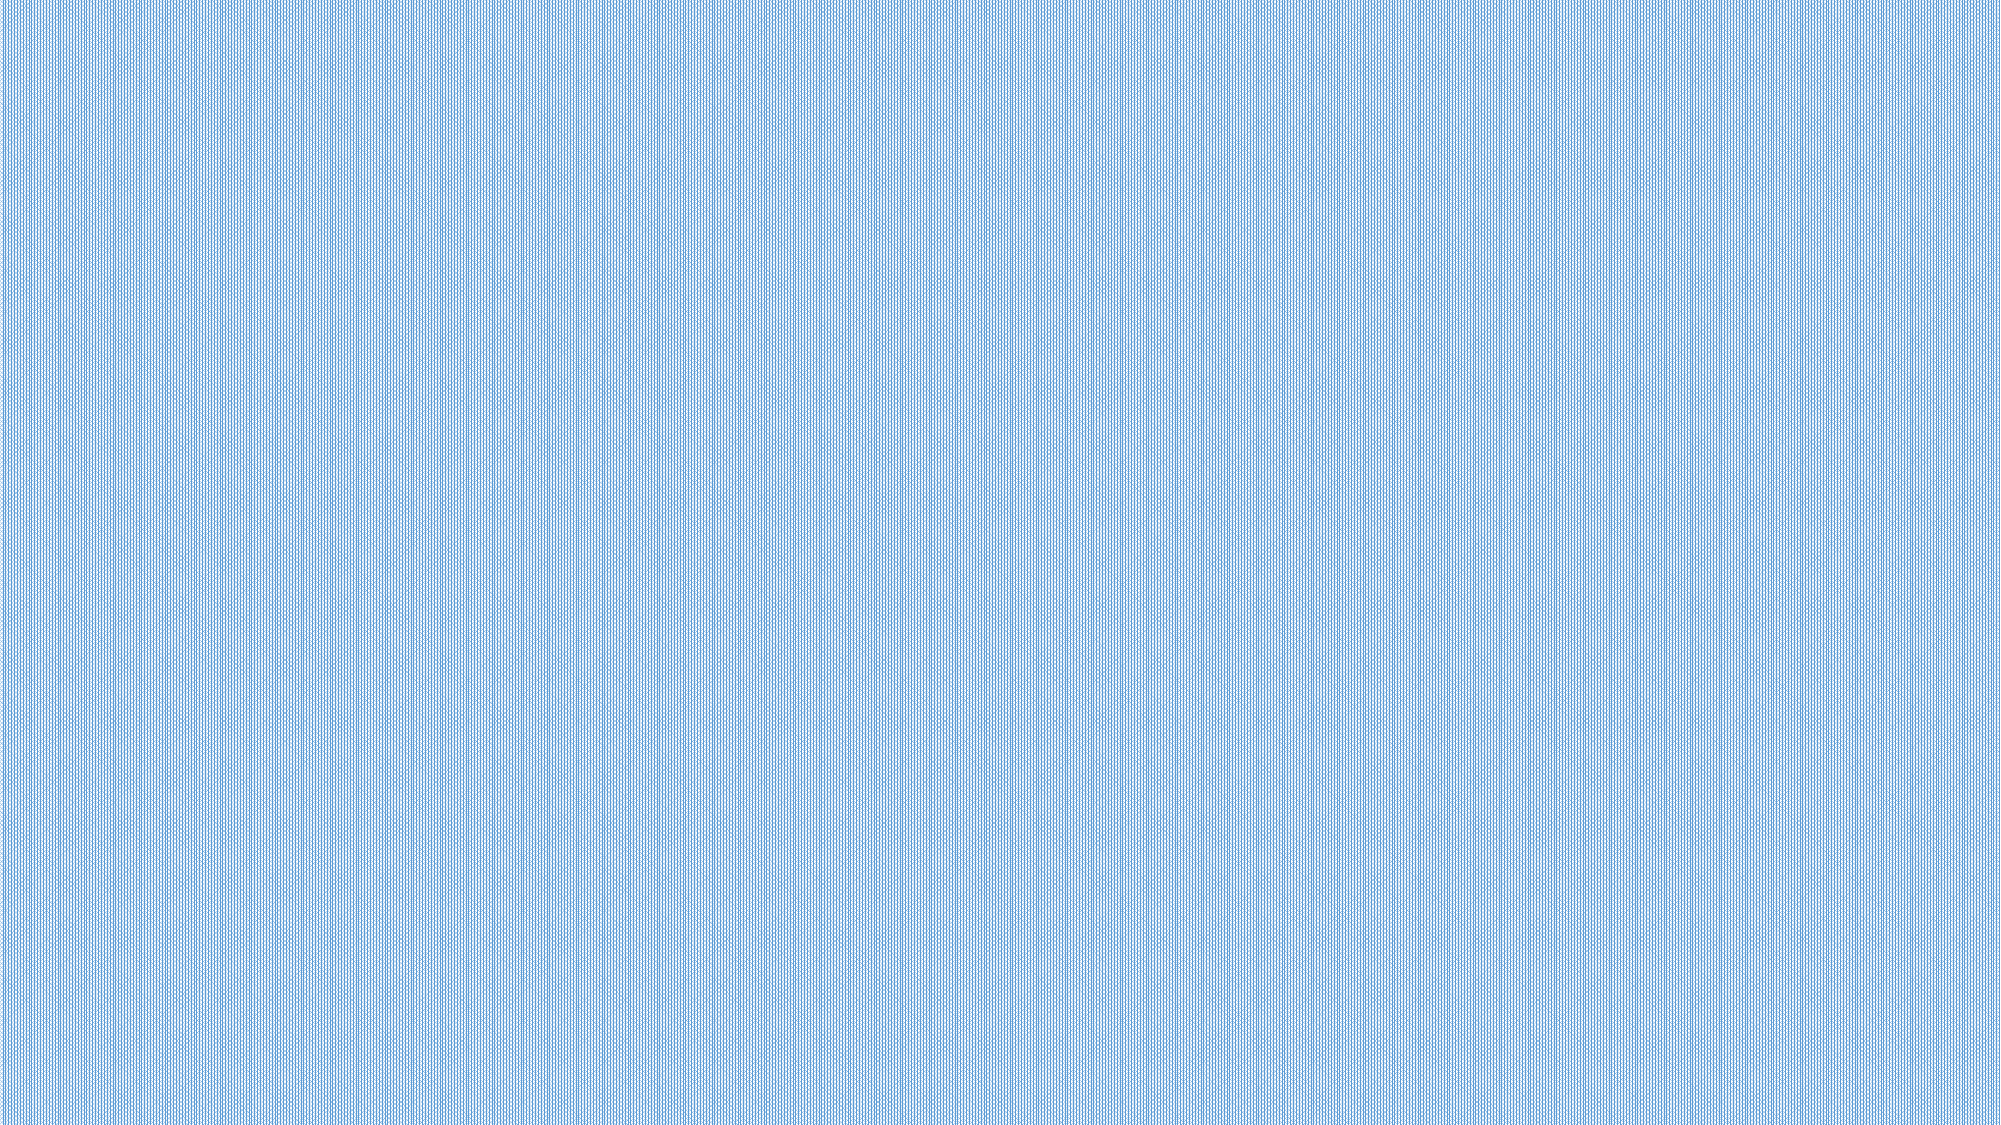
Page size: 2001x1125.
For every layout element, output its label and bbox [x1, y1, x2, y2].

slide_number [1412, 1042, 1863, 1103]
